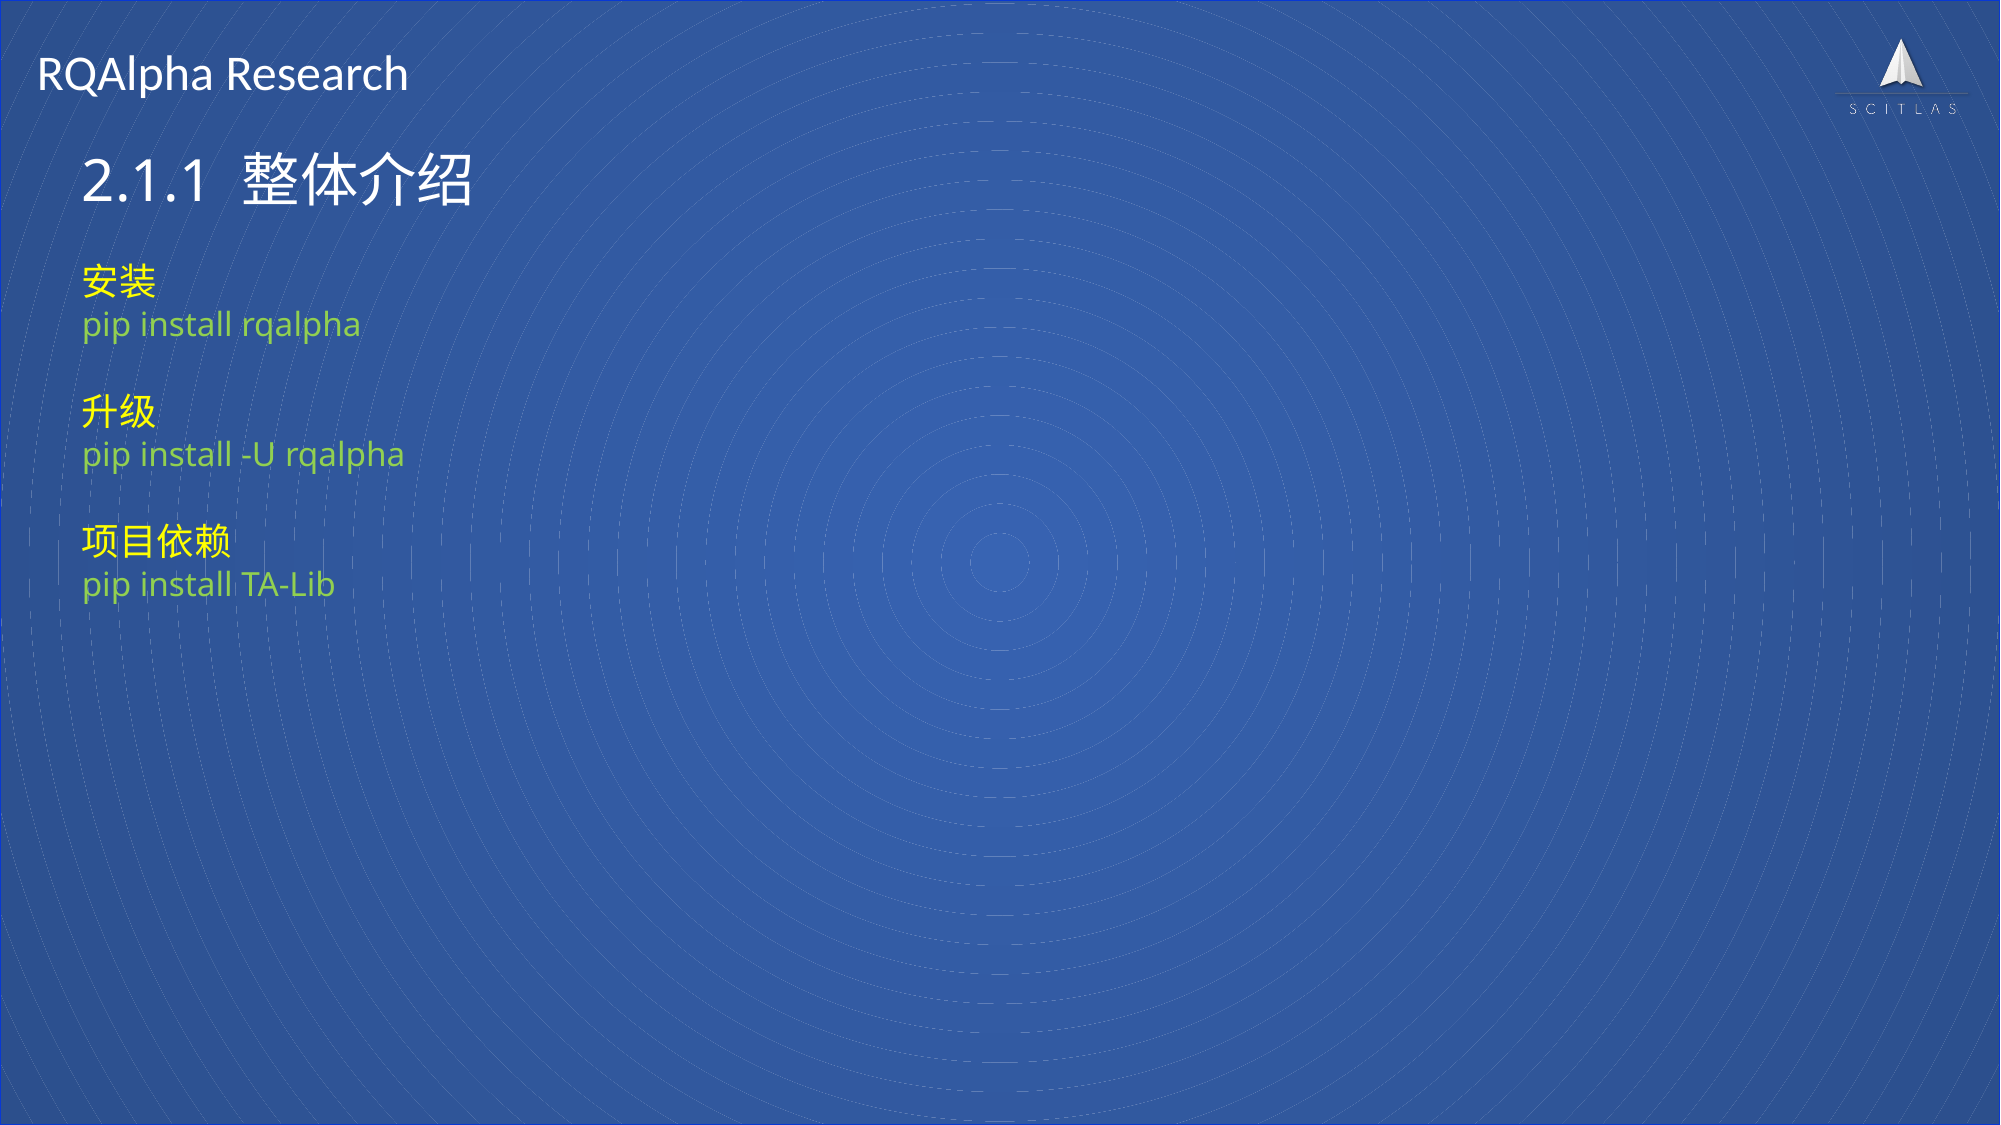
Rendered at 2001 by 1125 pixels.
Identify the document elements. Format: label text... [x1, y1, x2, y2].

picture [1802, 0, 2000, 142]
text_box 2.1.1 整体介绍 安装 pip install rqalpha 升级 pip install -U rqalpha 项目依赖 pip install TA-Lib [67, 135, 1833, 656]
text_box RQAlpha Research [22, 32, 778, 108]
text_box [0, 0, 2000, 1125]
